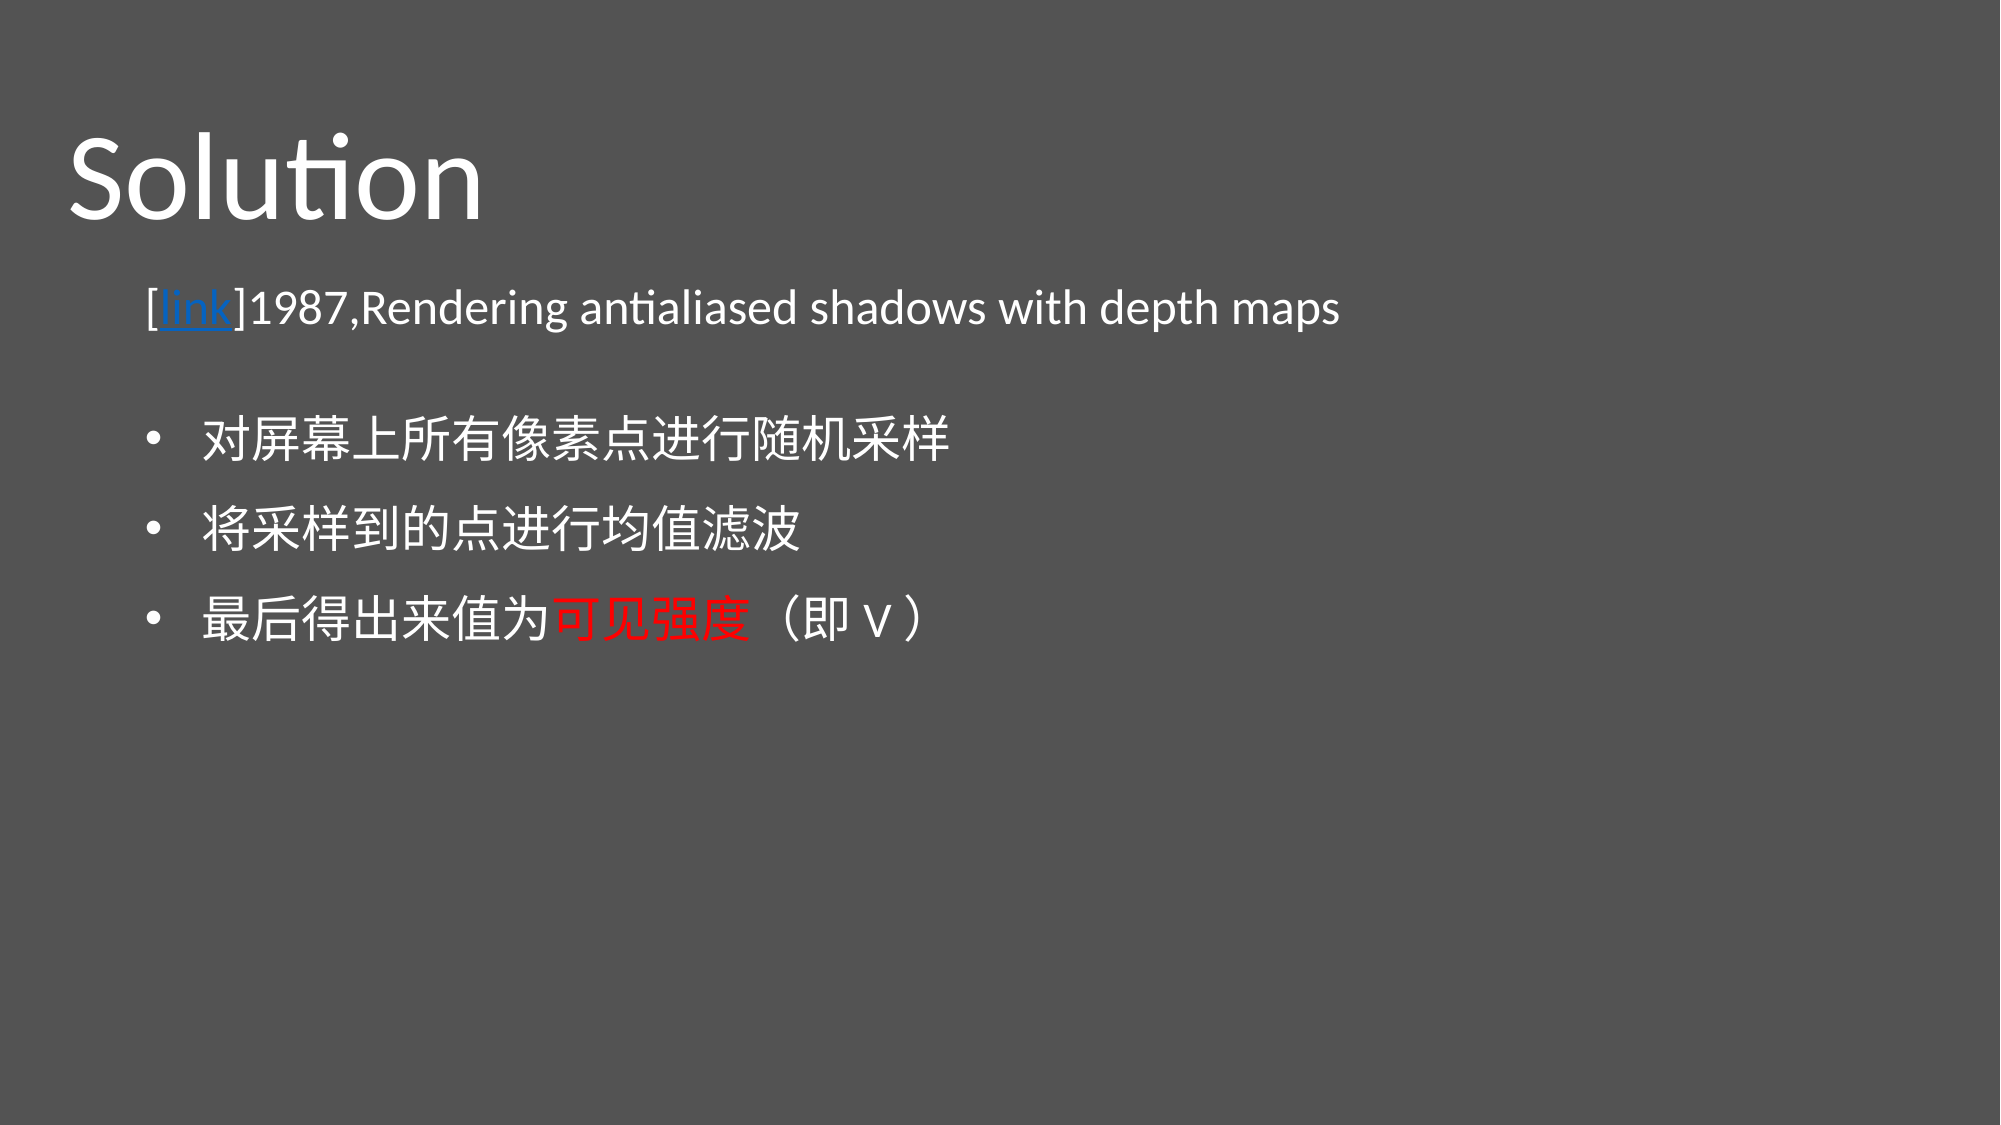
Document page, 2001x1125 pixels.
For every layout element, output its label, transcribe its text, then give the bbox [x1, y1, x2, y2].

text_box 对屏幕上所有像素点进行随机采样 将采样到的点进行均值滤波 最后得出来值为可见强度（即V） [130, 370, 1773, 655]
title Solution [52, 79, 535, 254]
text_box [link]1987,Rendering antialiased shadows with depth maps [130, 267, 1402, 335]
